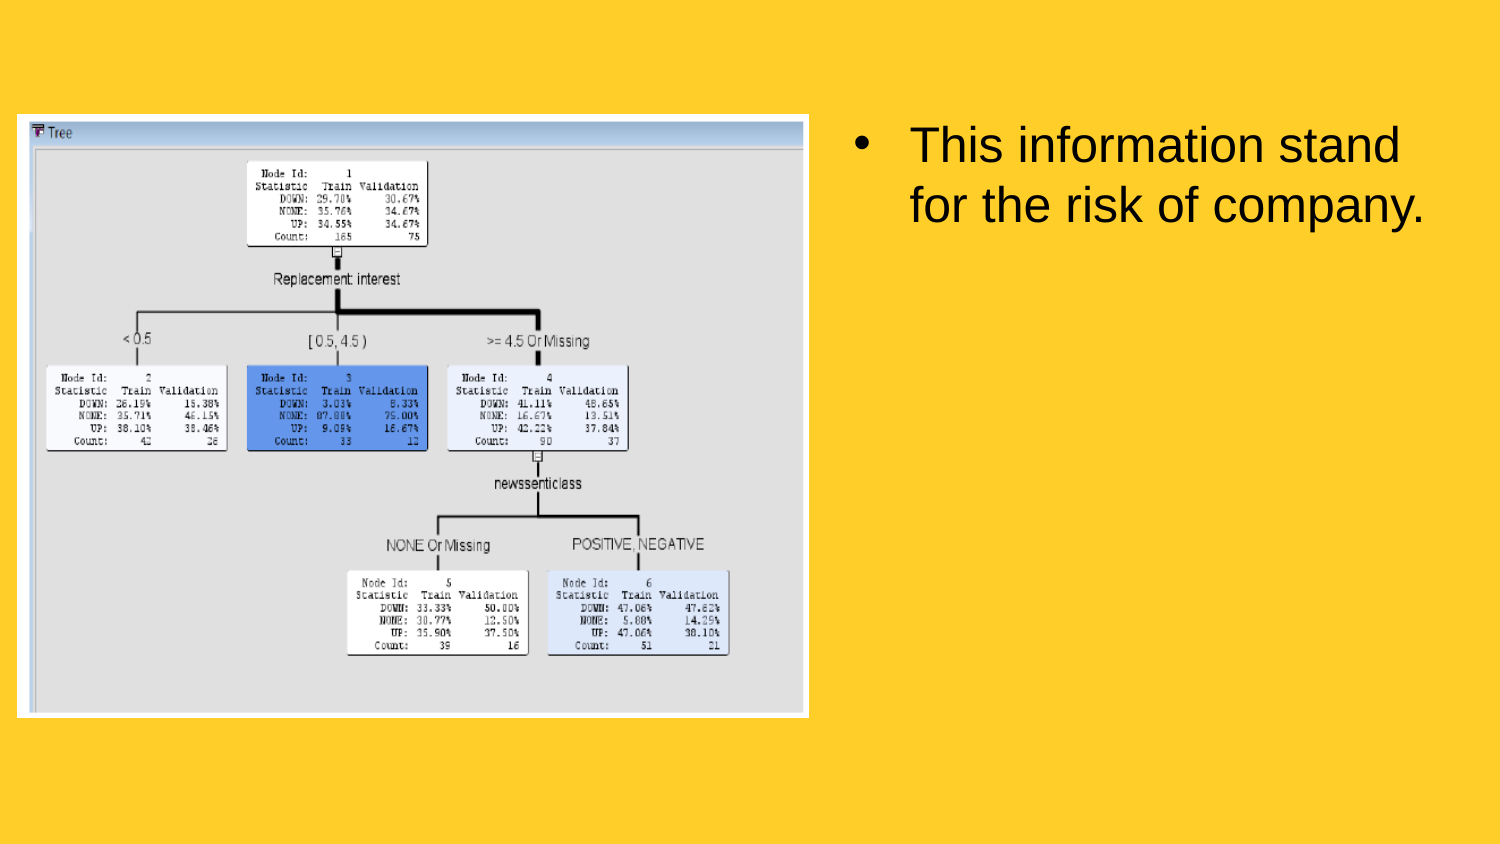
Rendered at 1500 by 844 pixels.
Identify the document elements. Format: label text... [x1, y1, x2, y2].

list This information stand for the risk of company. [838, 104, 1450, 377]
picture [17, 114, 810, 718]
